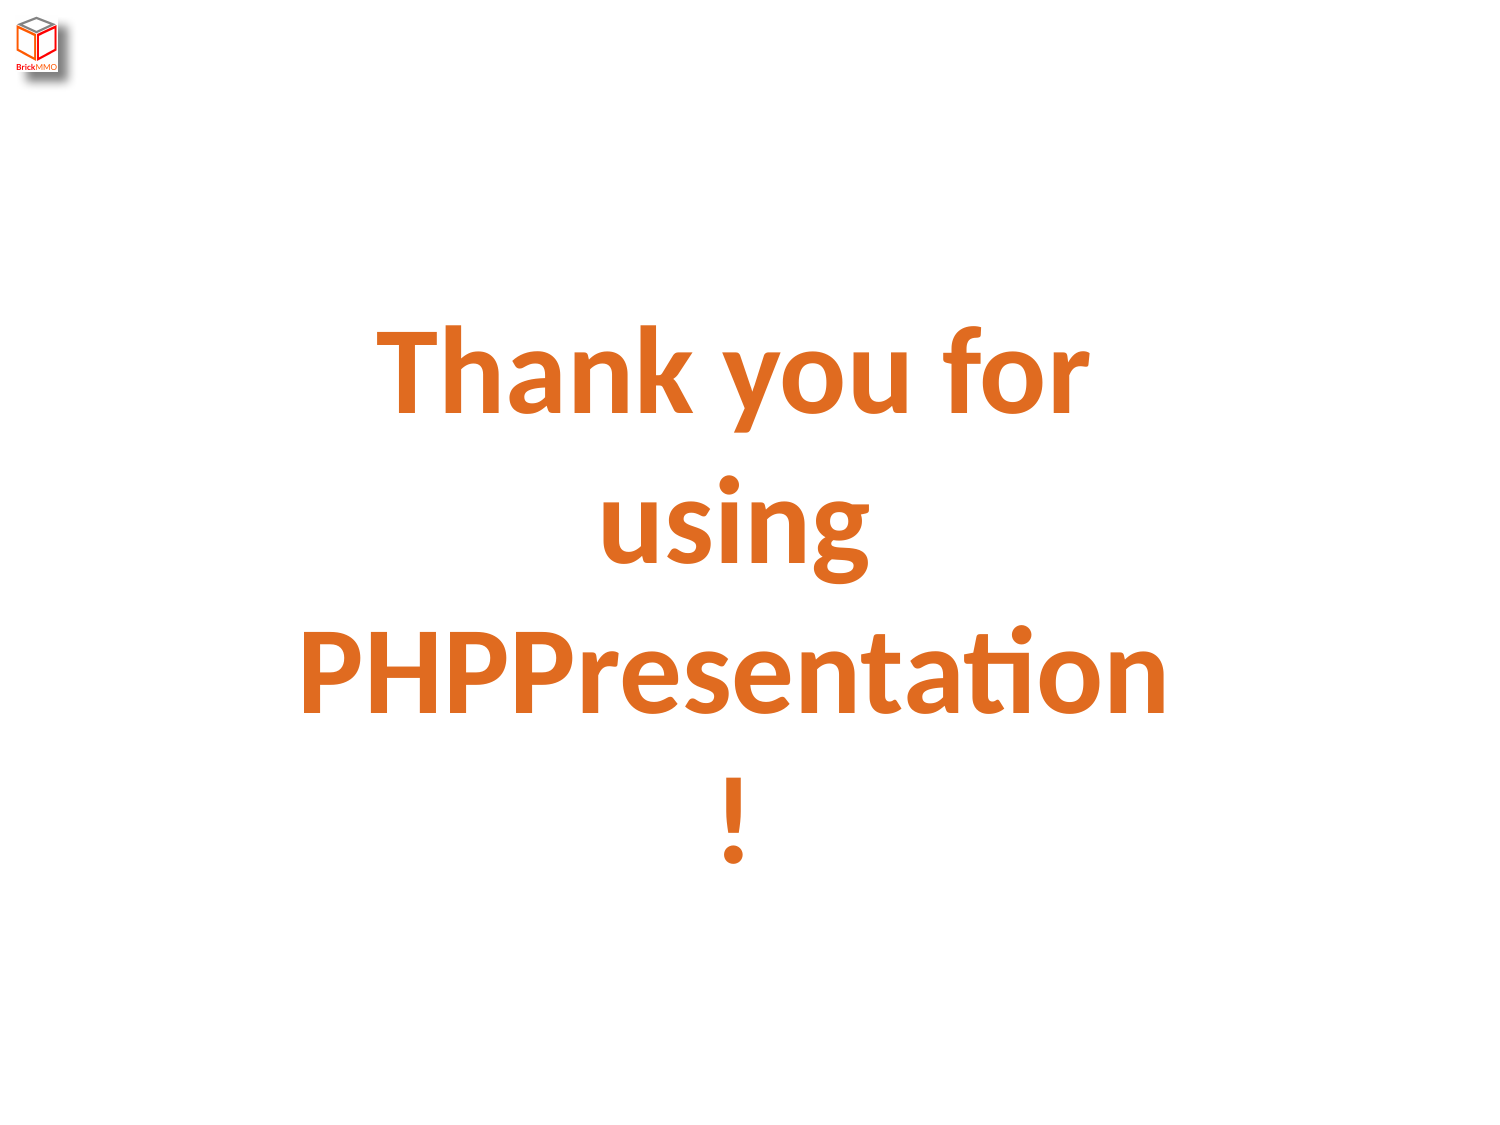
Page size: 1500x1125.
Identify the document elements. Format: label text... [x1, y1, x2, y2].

picture [15, 15, 58, 73]
text_box Thank you for using PHPPresentation! [265, 281, 1204, 897]
